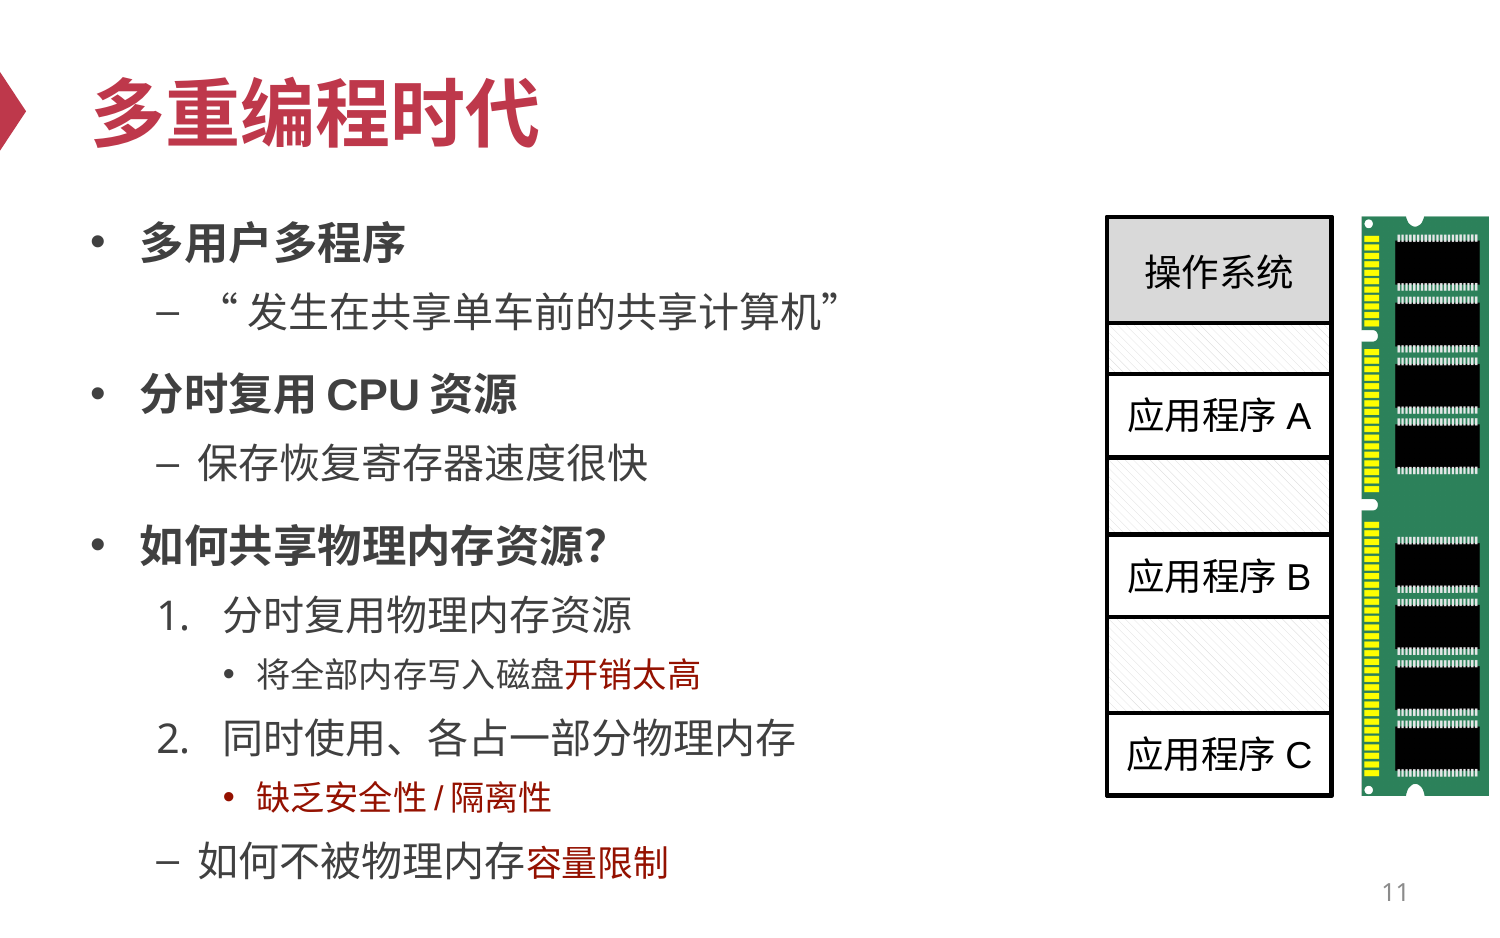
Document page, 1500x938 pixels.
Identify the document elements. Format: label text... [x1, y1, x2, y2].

text_box [1105, 372, 1334, 459]
text_box [1105, 615, 1334, 715]
title 多重编程时代 [75, 37, 1425, 186]
text_box [1105, 714, 1334, 798]
slide_number 11 [1074, 868, 1425, 919]
text_box [1105, 532, 1334, 615]
text_box 应用程序A [1112, 385, 1327, 445]
text_box [1105, 321, 1334, 372]
text_box [1105, 458, 1130, 532]
text_box 应用程序C [1111, 723, 1328, 784]
text_box 操作系统 [1129, 241, 1310, 302]
picture [1135, 217, 1500, 795]
text_box 应用程序B [1112, 545, 1327, 605]
text_box [1105, 215, 1334, 321]
list 多用户多程序 “发生在共享单车前的共享计算机” 分时复用CPU资源 保存恢复寄存器速度很快 如何共享物理内存资源？ 分时复用物理内存资源 将全部内存写入磁盘开销太高 同时使用、各占一部分物理内存 缺乏安全性/隔离性 如何不被物理内存容量限制 [75, 196, 1425, 900]
